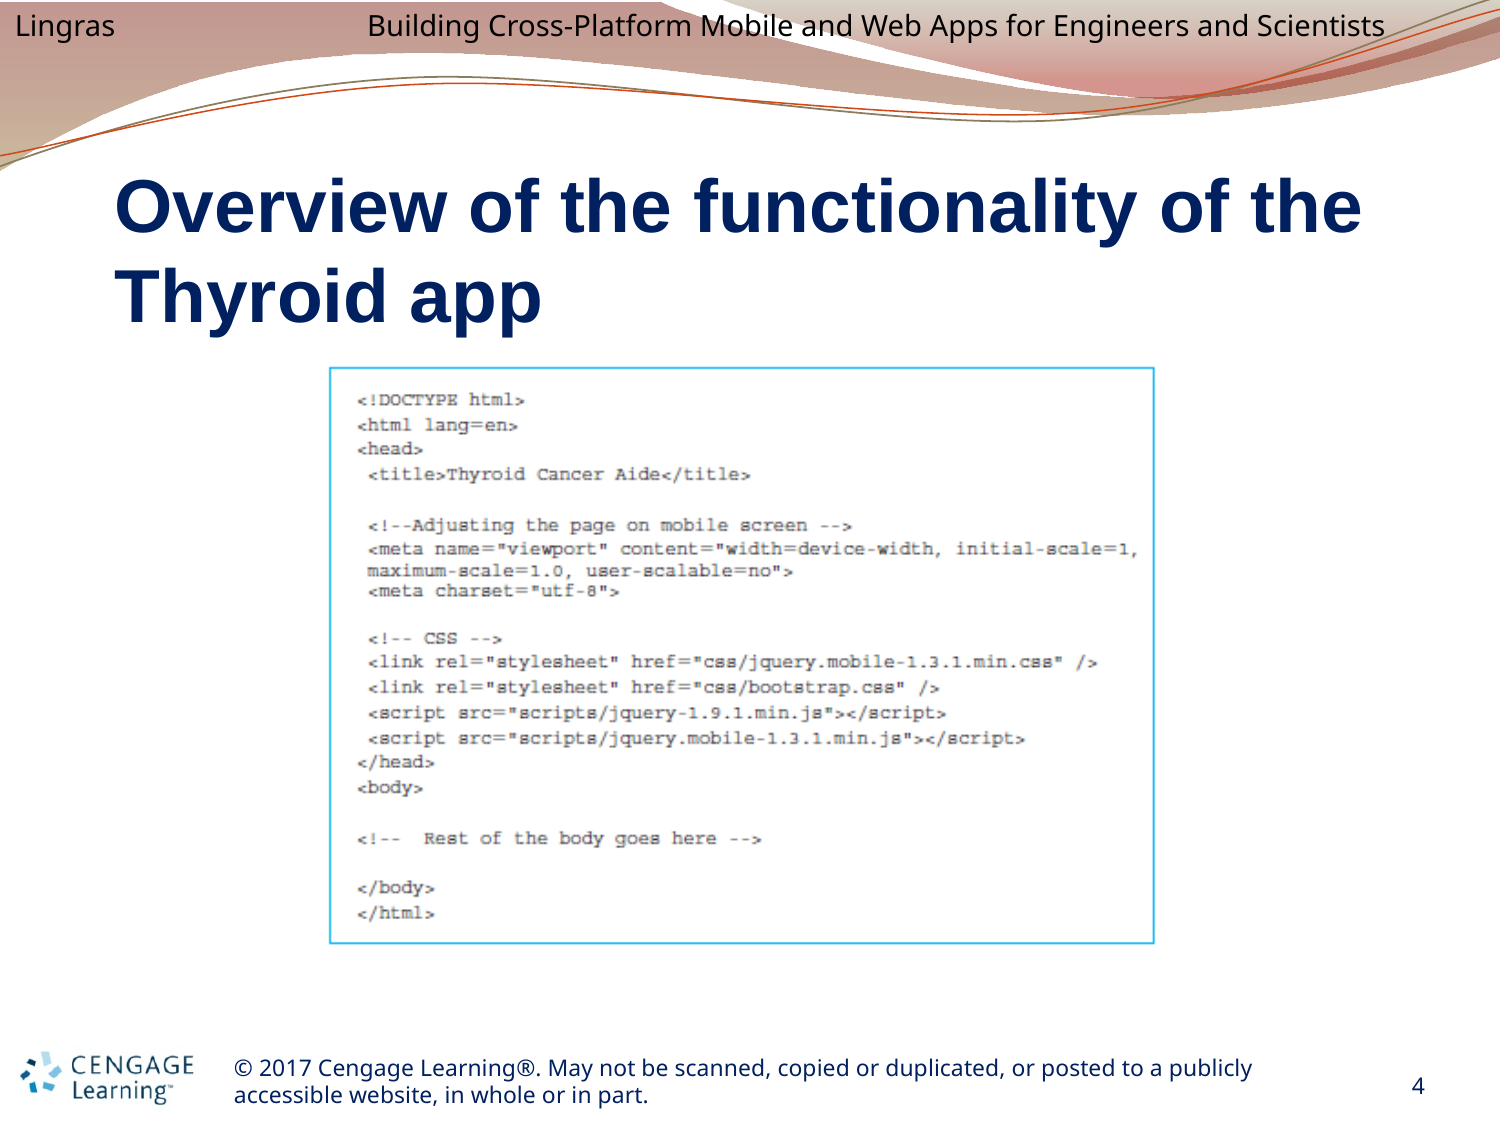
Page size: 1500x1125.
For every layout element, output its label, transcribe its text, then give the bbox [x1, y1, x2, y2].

picture [315, 362, 1166, 951]
title Overview of the functionality of the Thyroid app [99, 149, 1382, 311]
picture [0, 1031, 213, 1125]
footer © 2017 Cengage Learning®. May not be scanned, copied or duplicated, or posted to a publicly accessible website, in whole or in part. [233, 1048, 1359, 1109]
slide_number 4 [1299, 1042, 1425, 1103]
